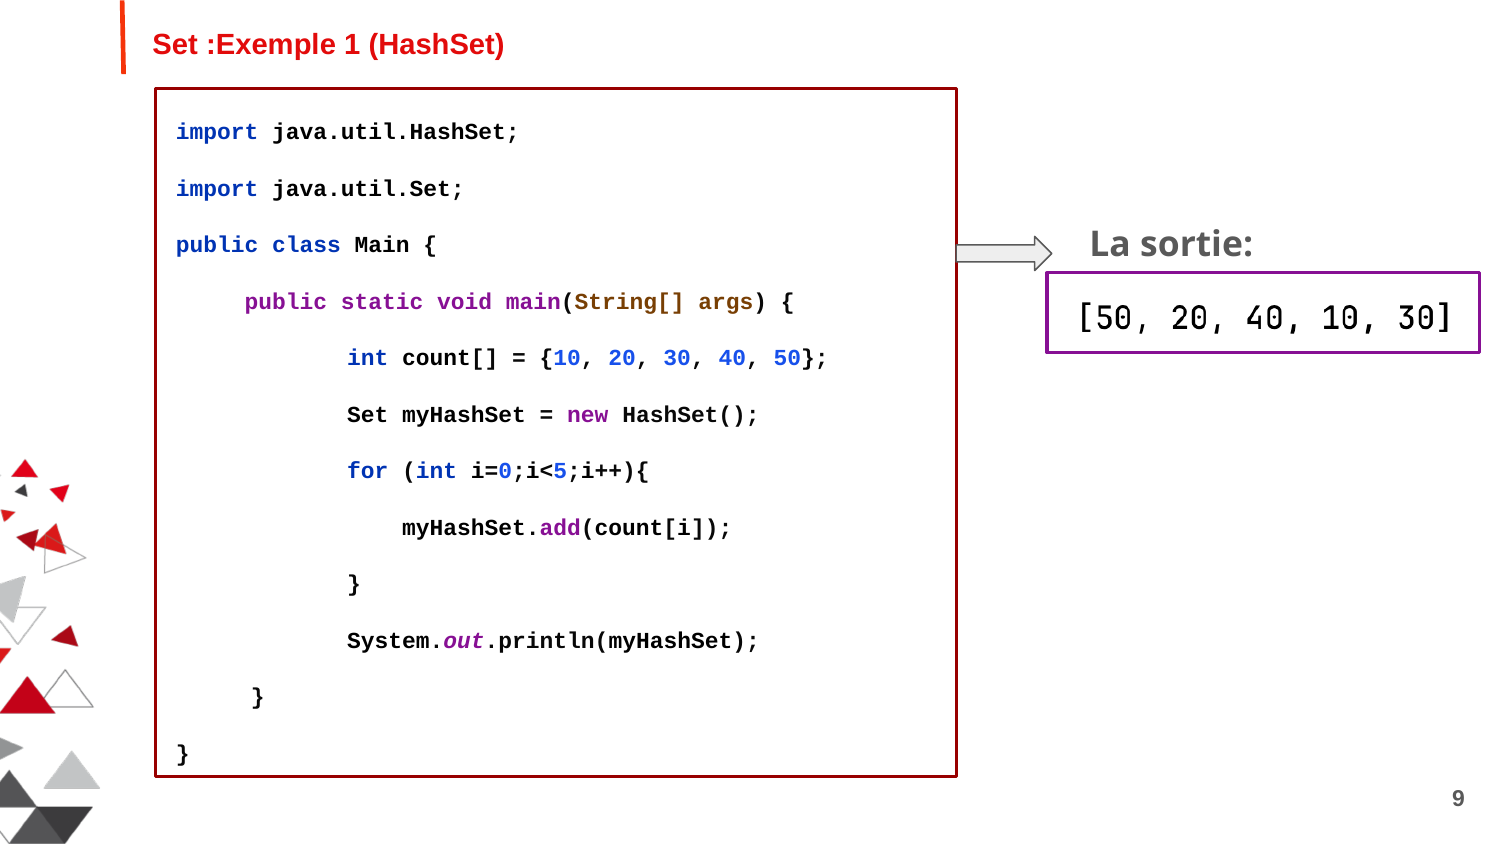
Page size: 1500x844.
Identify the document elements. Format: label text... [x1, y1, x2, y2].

picture [0, 455, 165, 844]
text_box [1046, 272, 1480, 292]
text_box La sortie: [1074, 206, 1318, 271]
text_box [155, 88, 957, 513]
text_box [956, 236, 1052, 271]
picture [1051, 287, 1485, 353]
text_box import java.util.HashSet; import java.util.Set; public class Main { public static void main(String[] args) { int count[] = {10, 20, 30, 40, 50}; Set myHashSet = new HashSet(); for (int i=0;i<5;i++){ myHashSet.add(count[i]); } System.out.println(myHashSet); } } [160, 97, 1059, 814]
slide_number ‹#› [1389, 764, 1480, 830]
text_box Set :Exemple 1 (HashSet) [137, 10, 932, 75]
